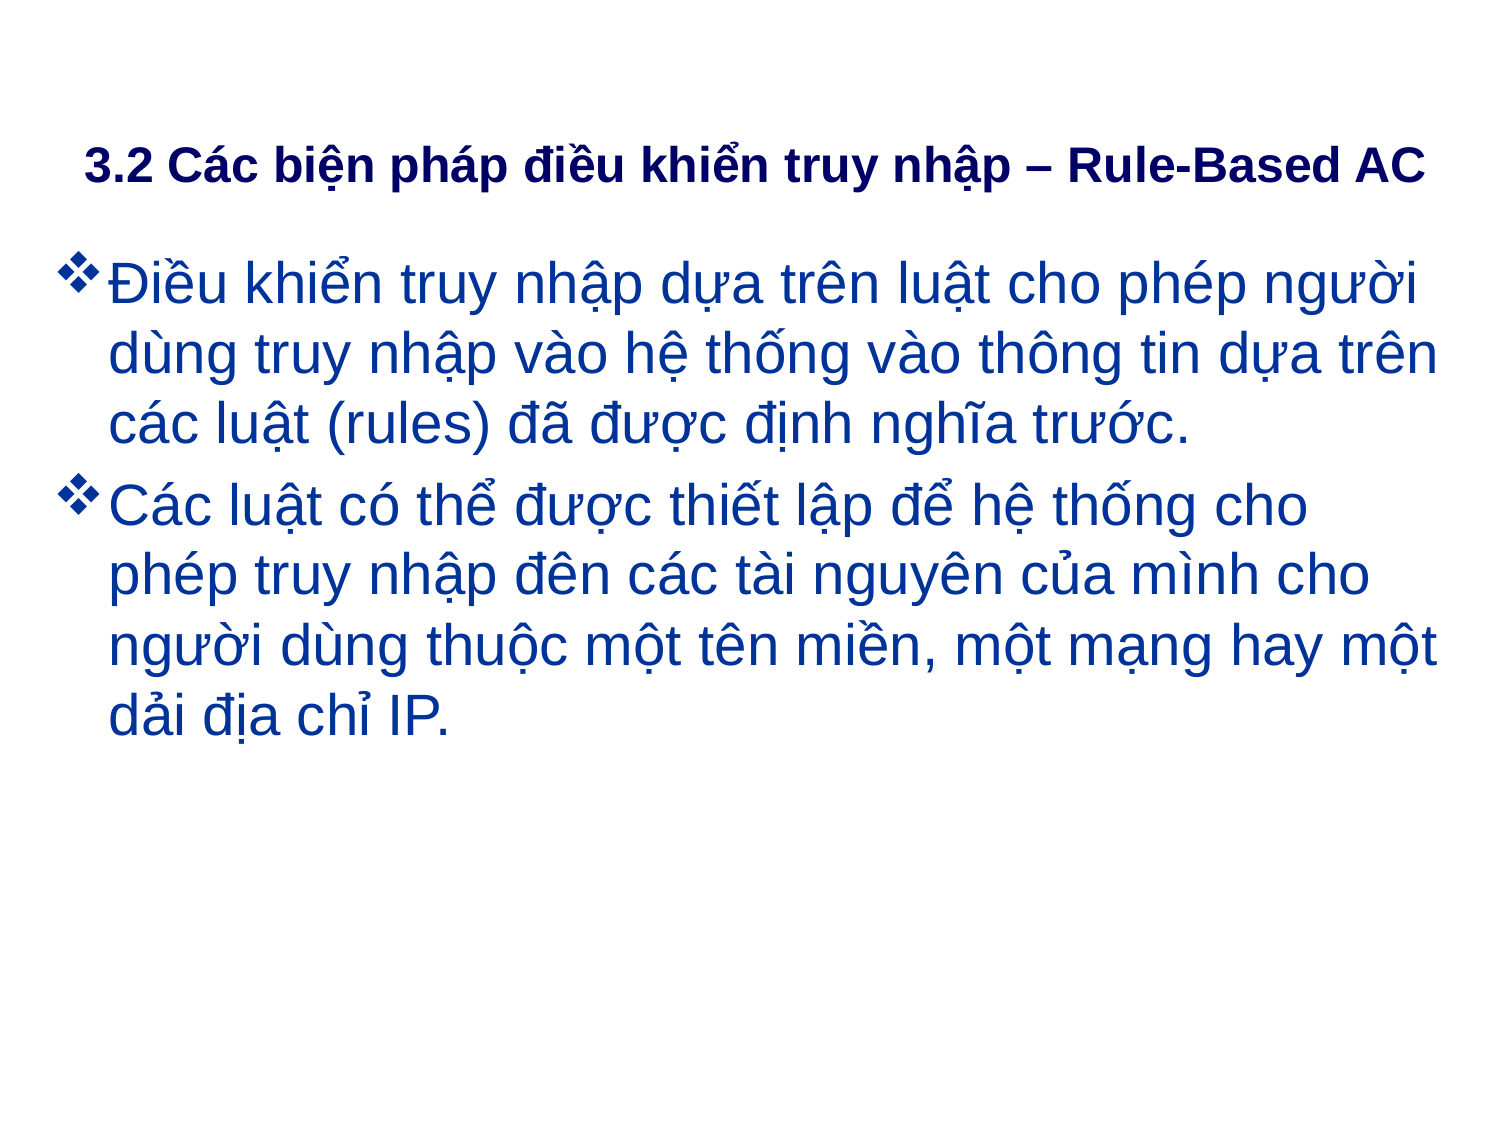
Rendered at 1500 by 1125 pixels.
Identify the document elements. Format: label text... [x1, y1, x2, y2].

list Điều khiển truy nhập dựa trên luật cho phép người dùng truy nhập vào hệ thống vào thông tin dựa trên các luật (rules) đã được định nghĩa trước. Các luật có thể được thiết lập để hệ thống cho phép truy nhập đên các tài nguyên của mình cho người dùng thuộc một tên miền, một mạng hay một dải địa chỉ IP. [37, 237, 1463, 1005]
title 3.2 Các biện pháp điều khiển truy nhập – Rule-Based AC [37, 125, 1474, 211]
